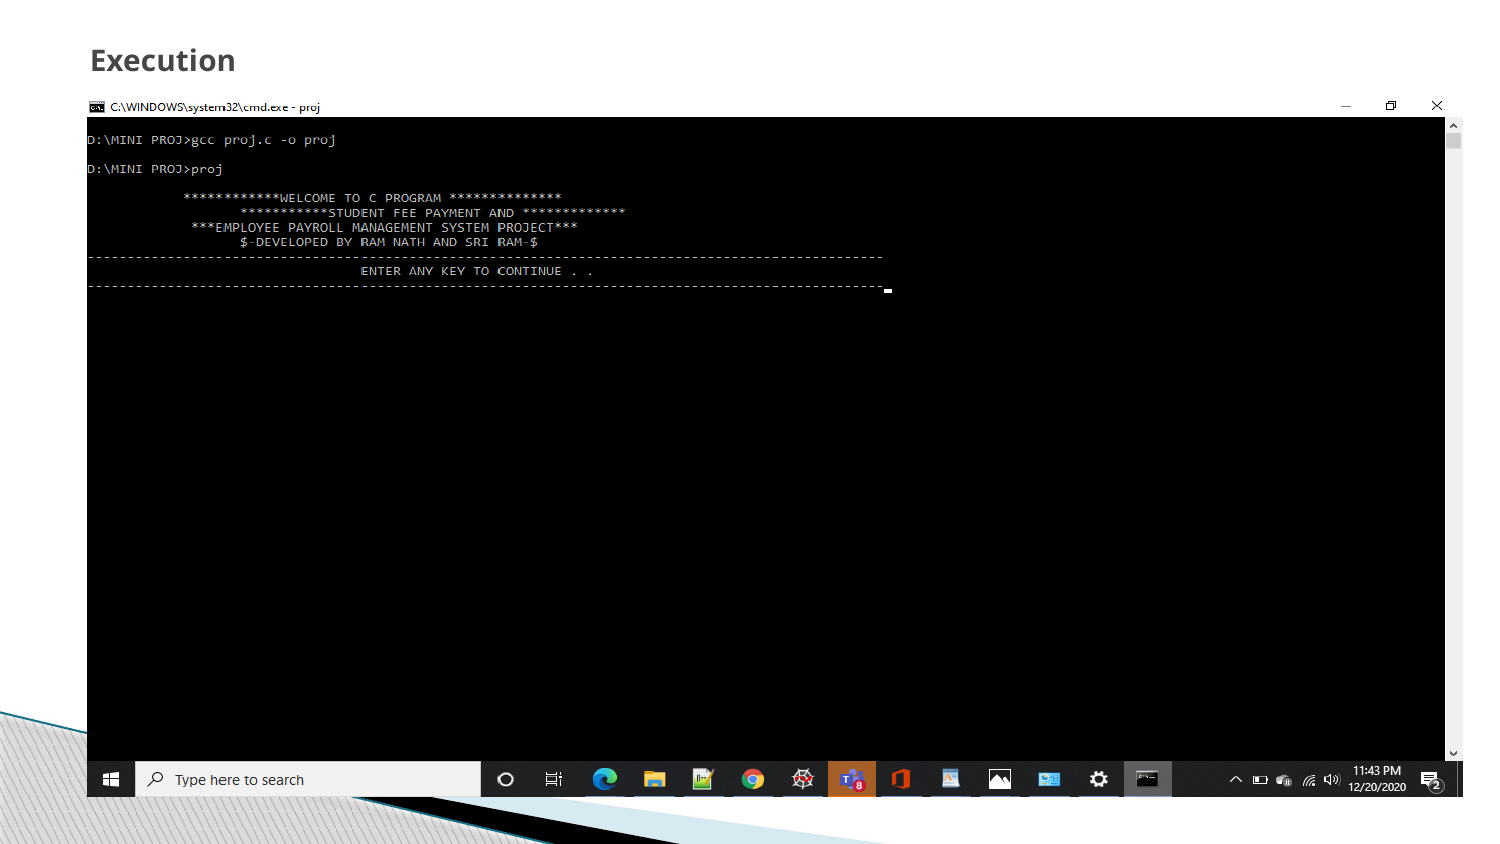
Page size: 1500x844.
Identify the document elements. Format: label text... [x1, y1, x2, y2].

title Execution [75, 33, 1425, 85]
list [87, 96, 1463, 798]
